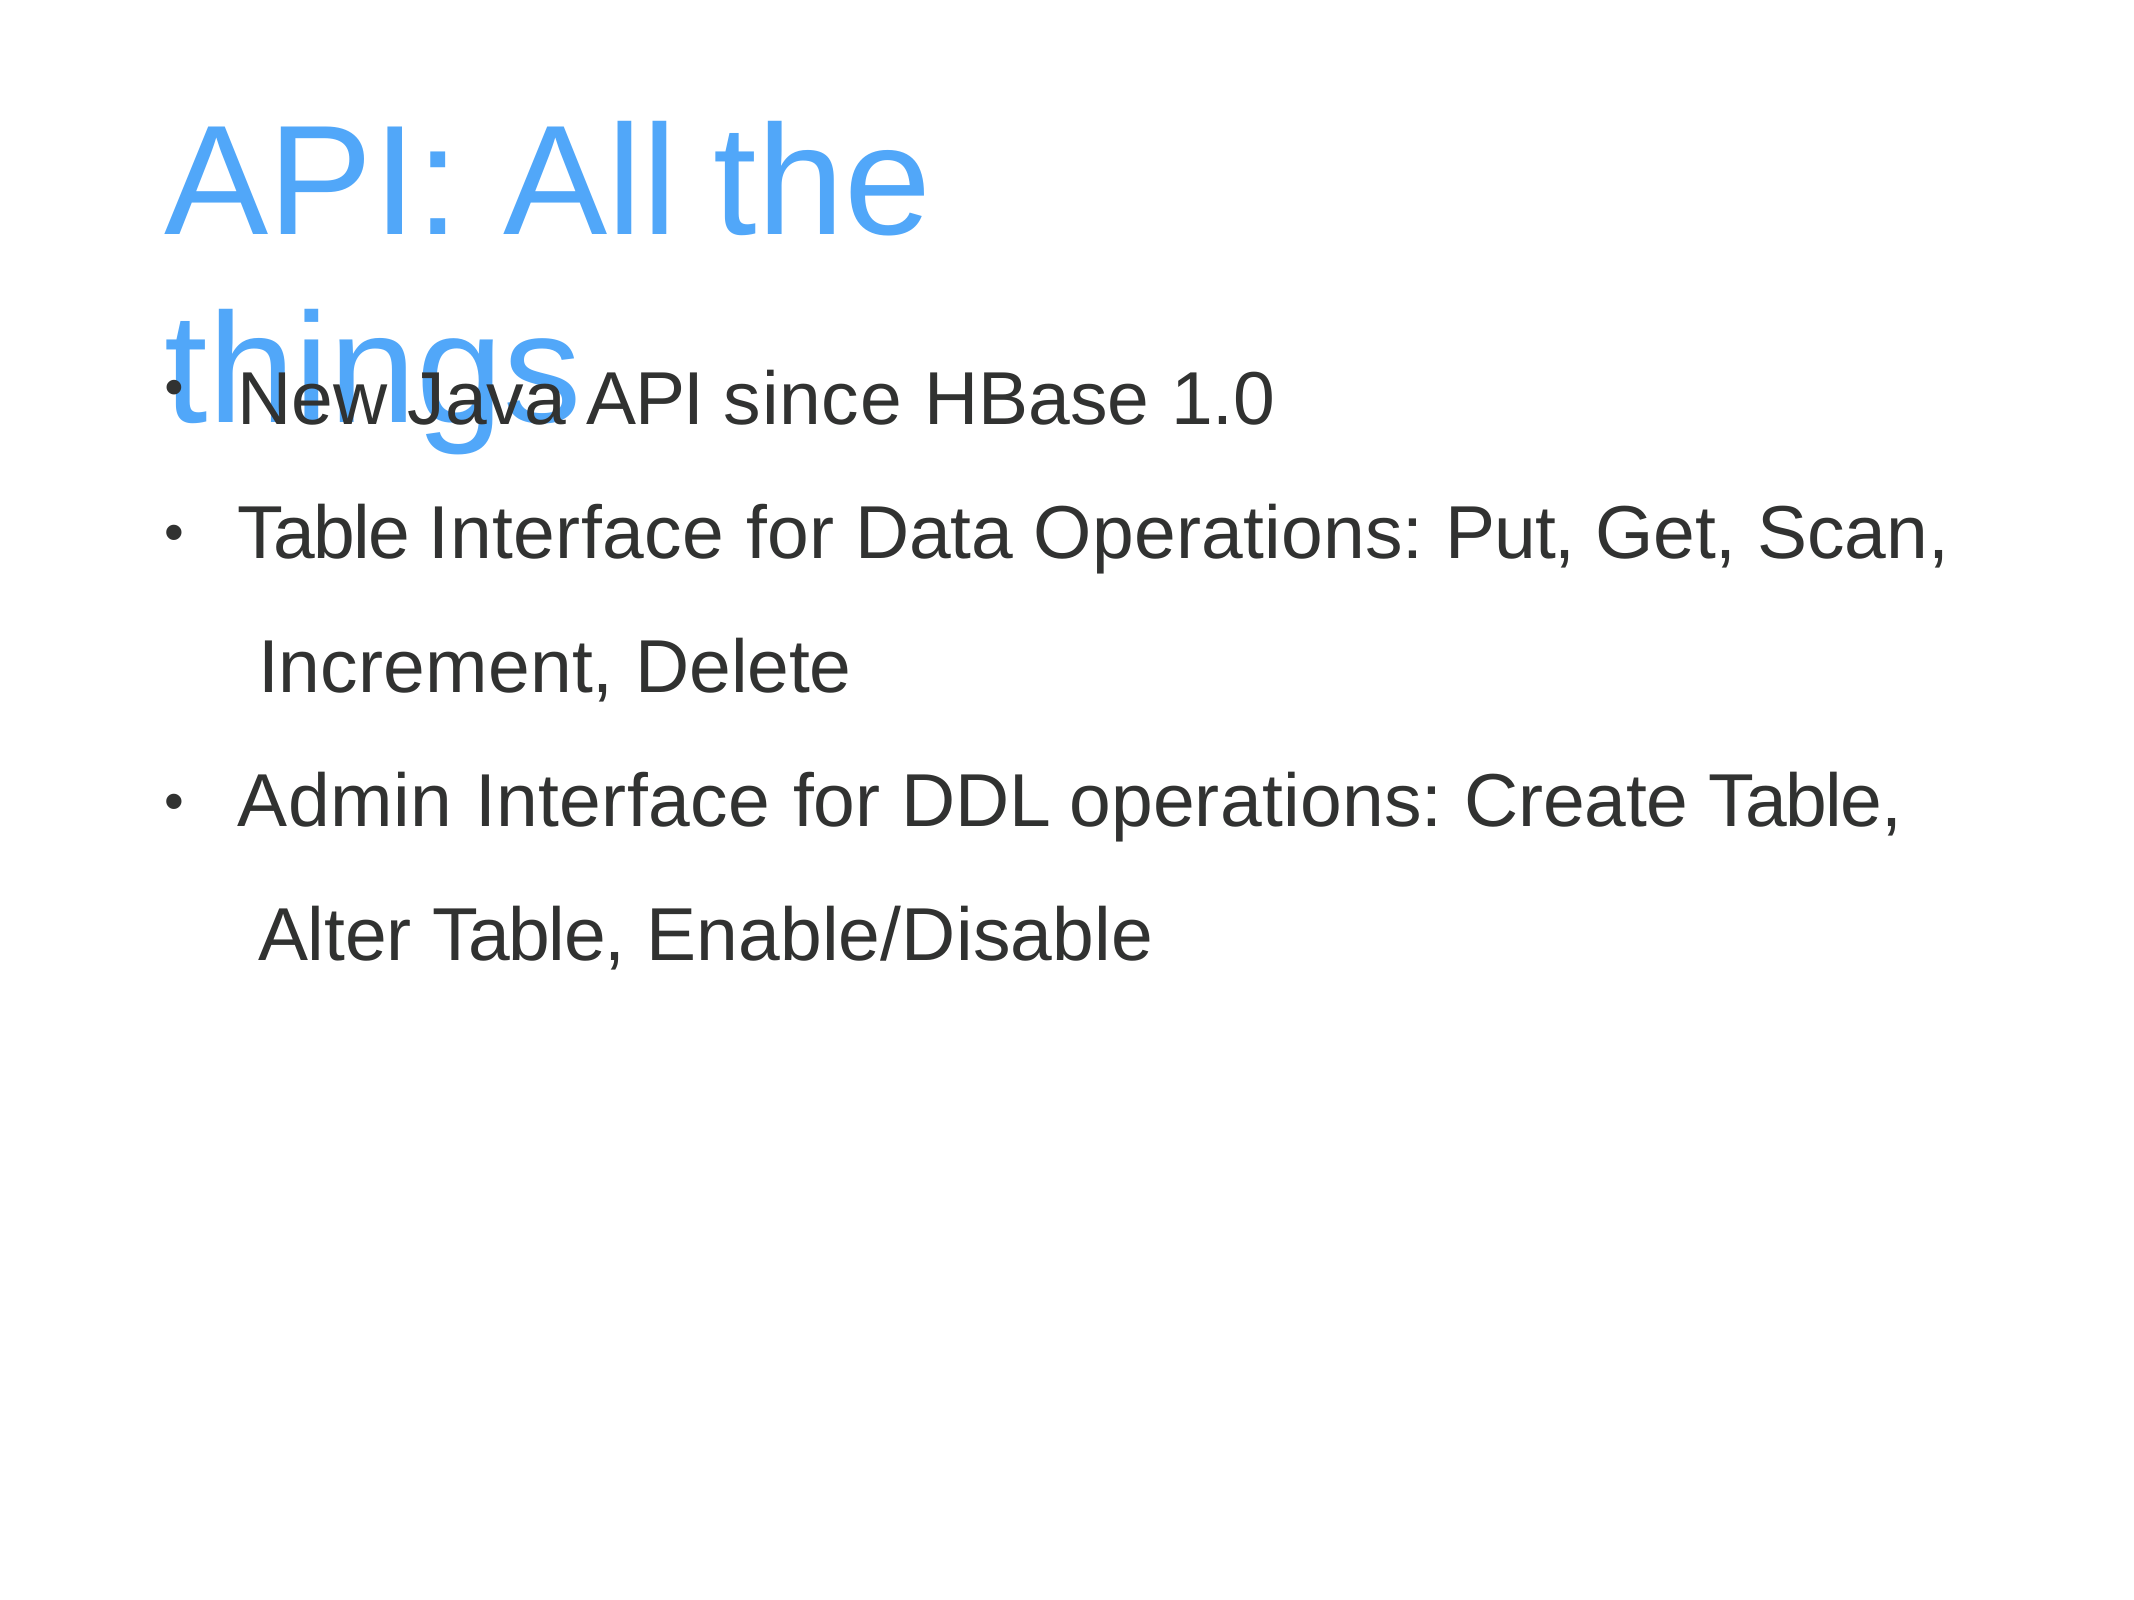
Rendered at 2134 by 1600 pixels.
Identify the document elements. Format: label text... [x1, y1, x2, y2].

text_box New Java API since HBase 1.0 Table Interface for Data Operations: Put, Get, Scan, Increment, Delete Admin Interface for DDL operations: Create Table, Alter Table, Enable/Disable [162, 302, 1963, 976]
title API: All the things [162, 76, 1392, 302]
